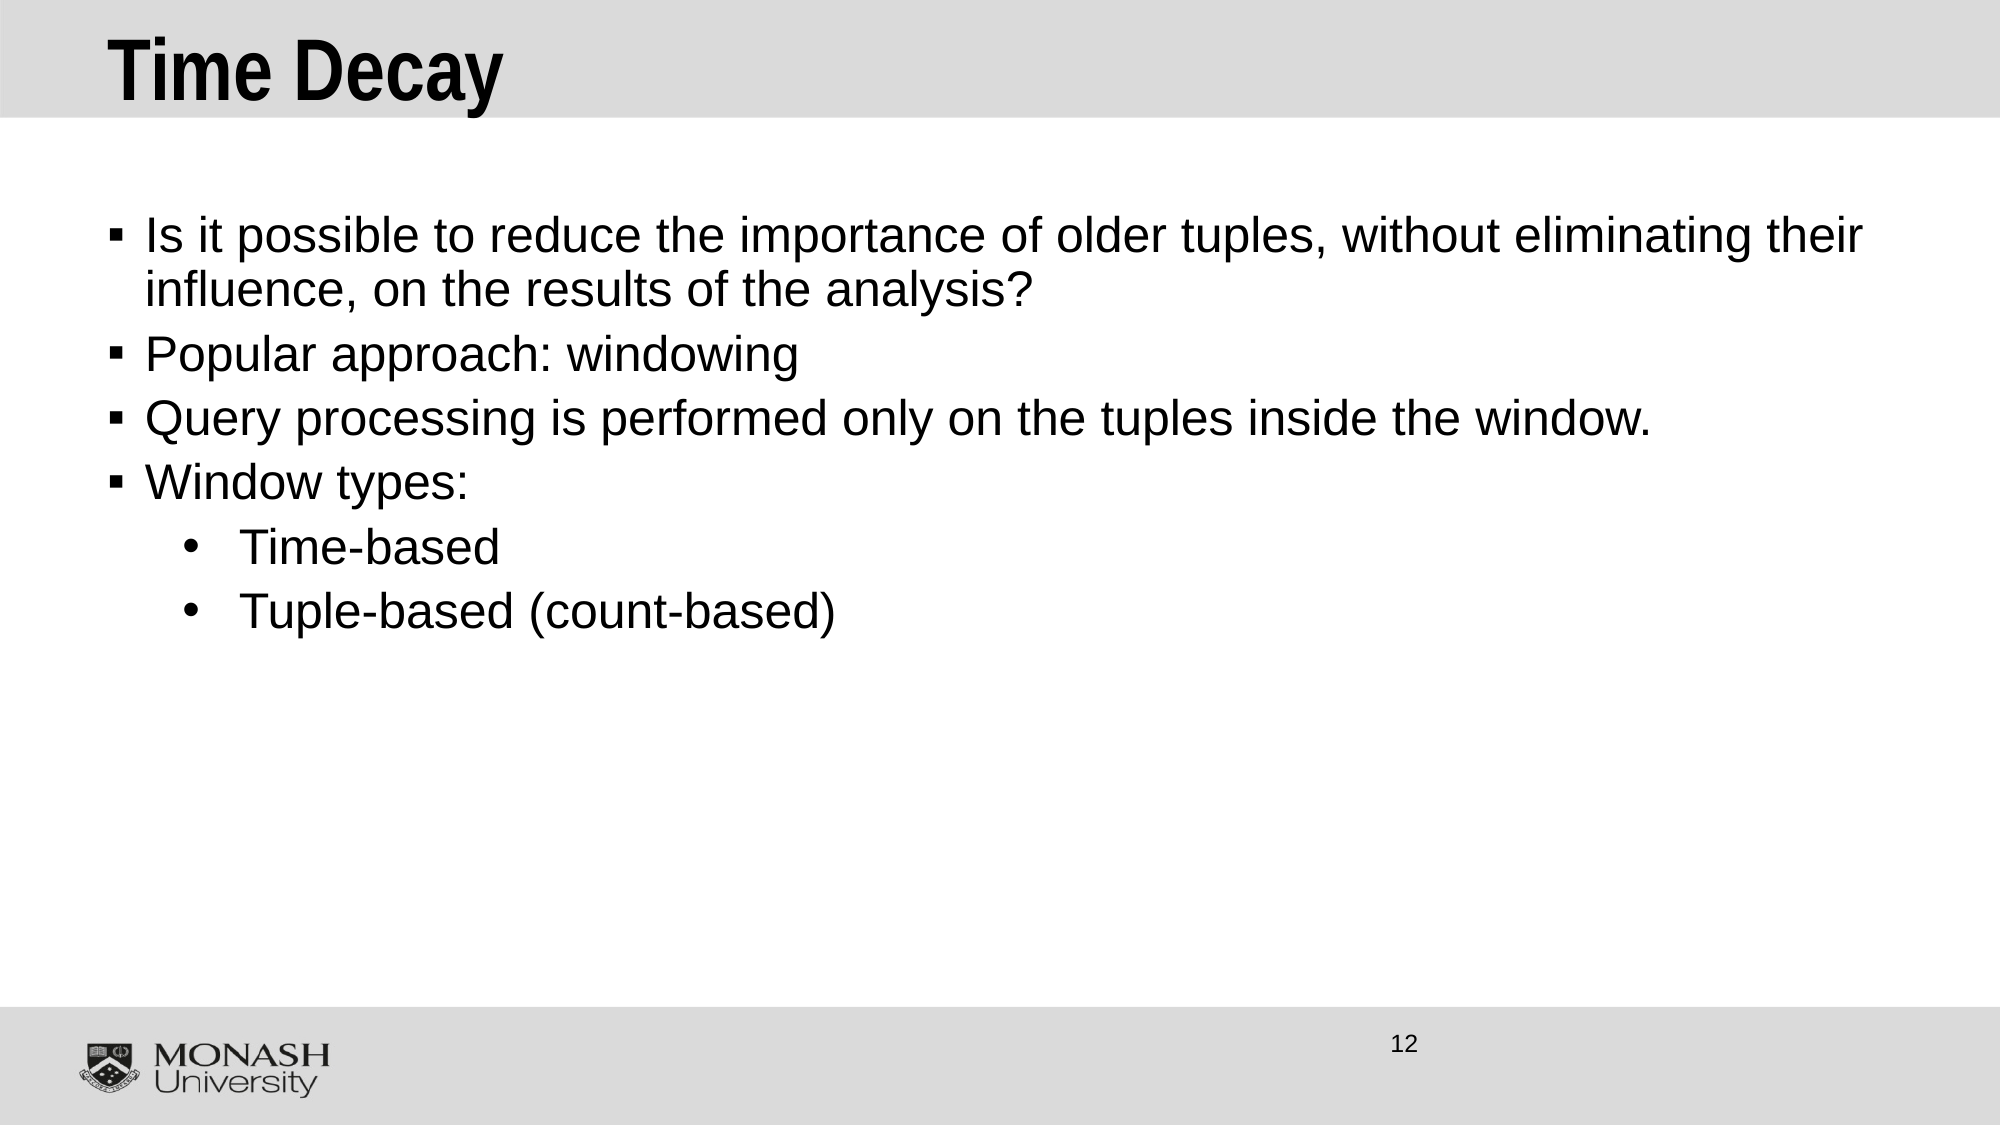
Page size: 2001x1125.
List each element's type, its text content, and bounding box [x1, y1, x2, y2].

title Time Decay [99, 17, 1900, 101]
list Is it possible to reduce the importance of older tuples, without eliminating their influence, on the results of the analysis? Popular approach: windowing Query processing is performed only on the tuples inside the window. Window types: Time-based Tuple-based (count-based) [99, 201, 1920, 945]
picture [0, 0, 2000, 1125]
slide_number 12 [966, 1012, 1434, 1073]
